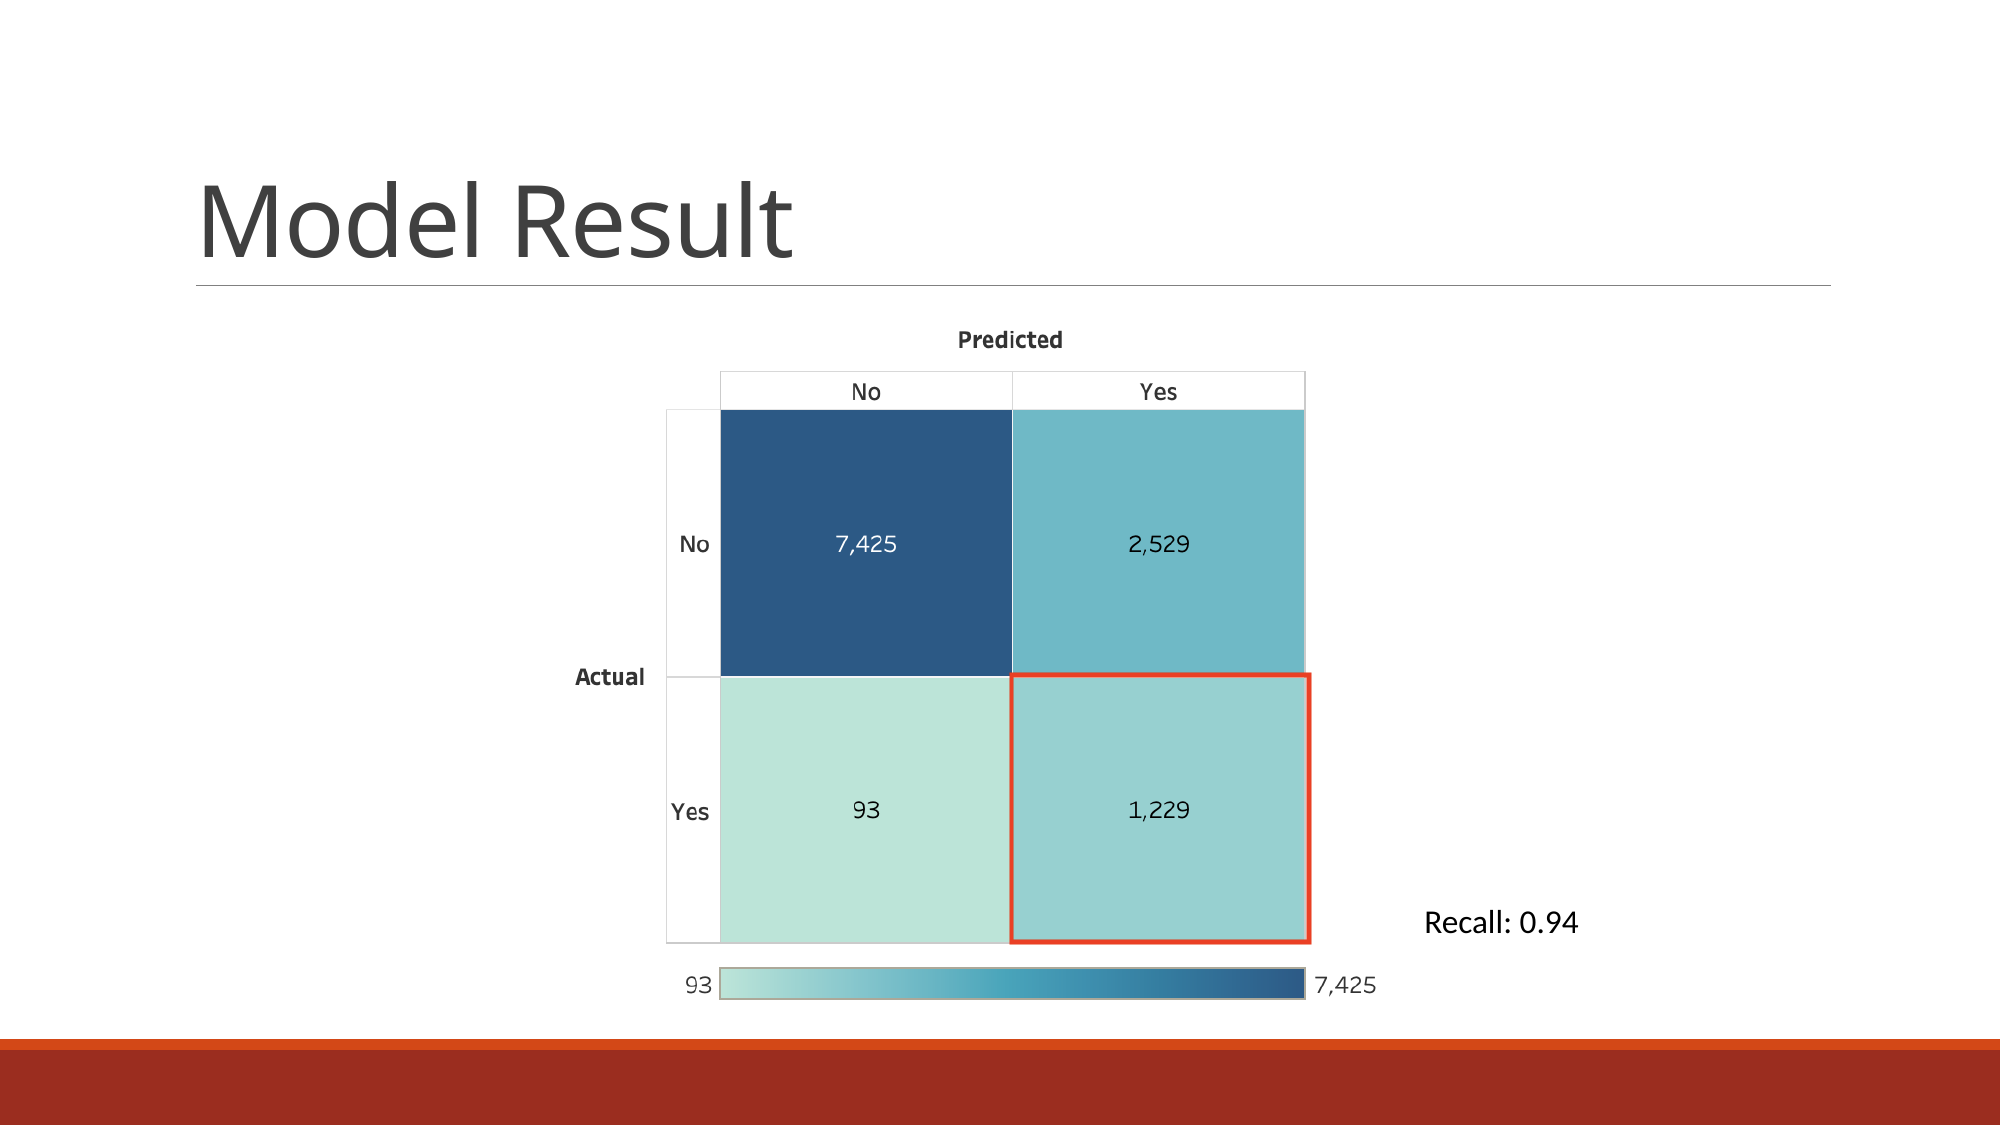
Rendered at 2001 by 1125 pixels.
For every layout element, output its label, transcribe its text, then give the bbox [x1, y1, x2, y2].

text_box Recall: 0.94 [1416, 893, 1594, 948]
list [510, 304, 1409, 1040]
title Model Result [180, 47, 1830, 285]
